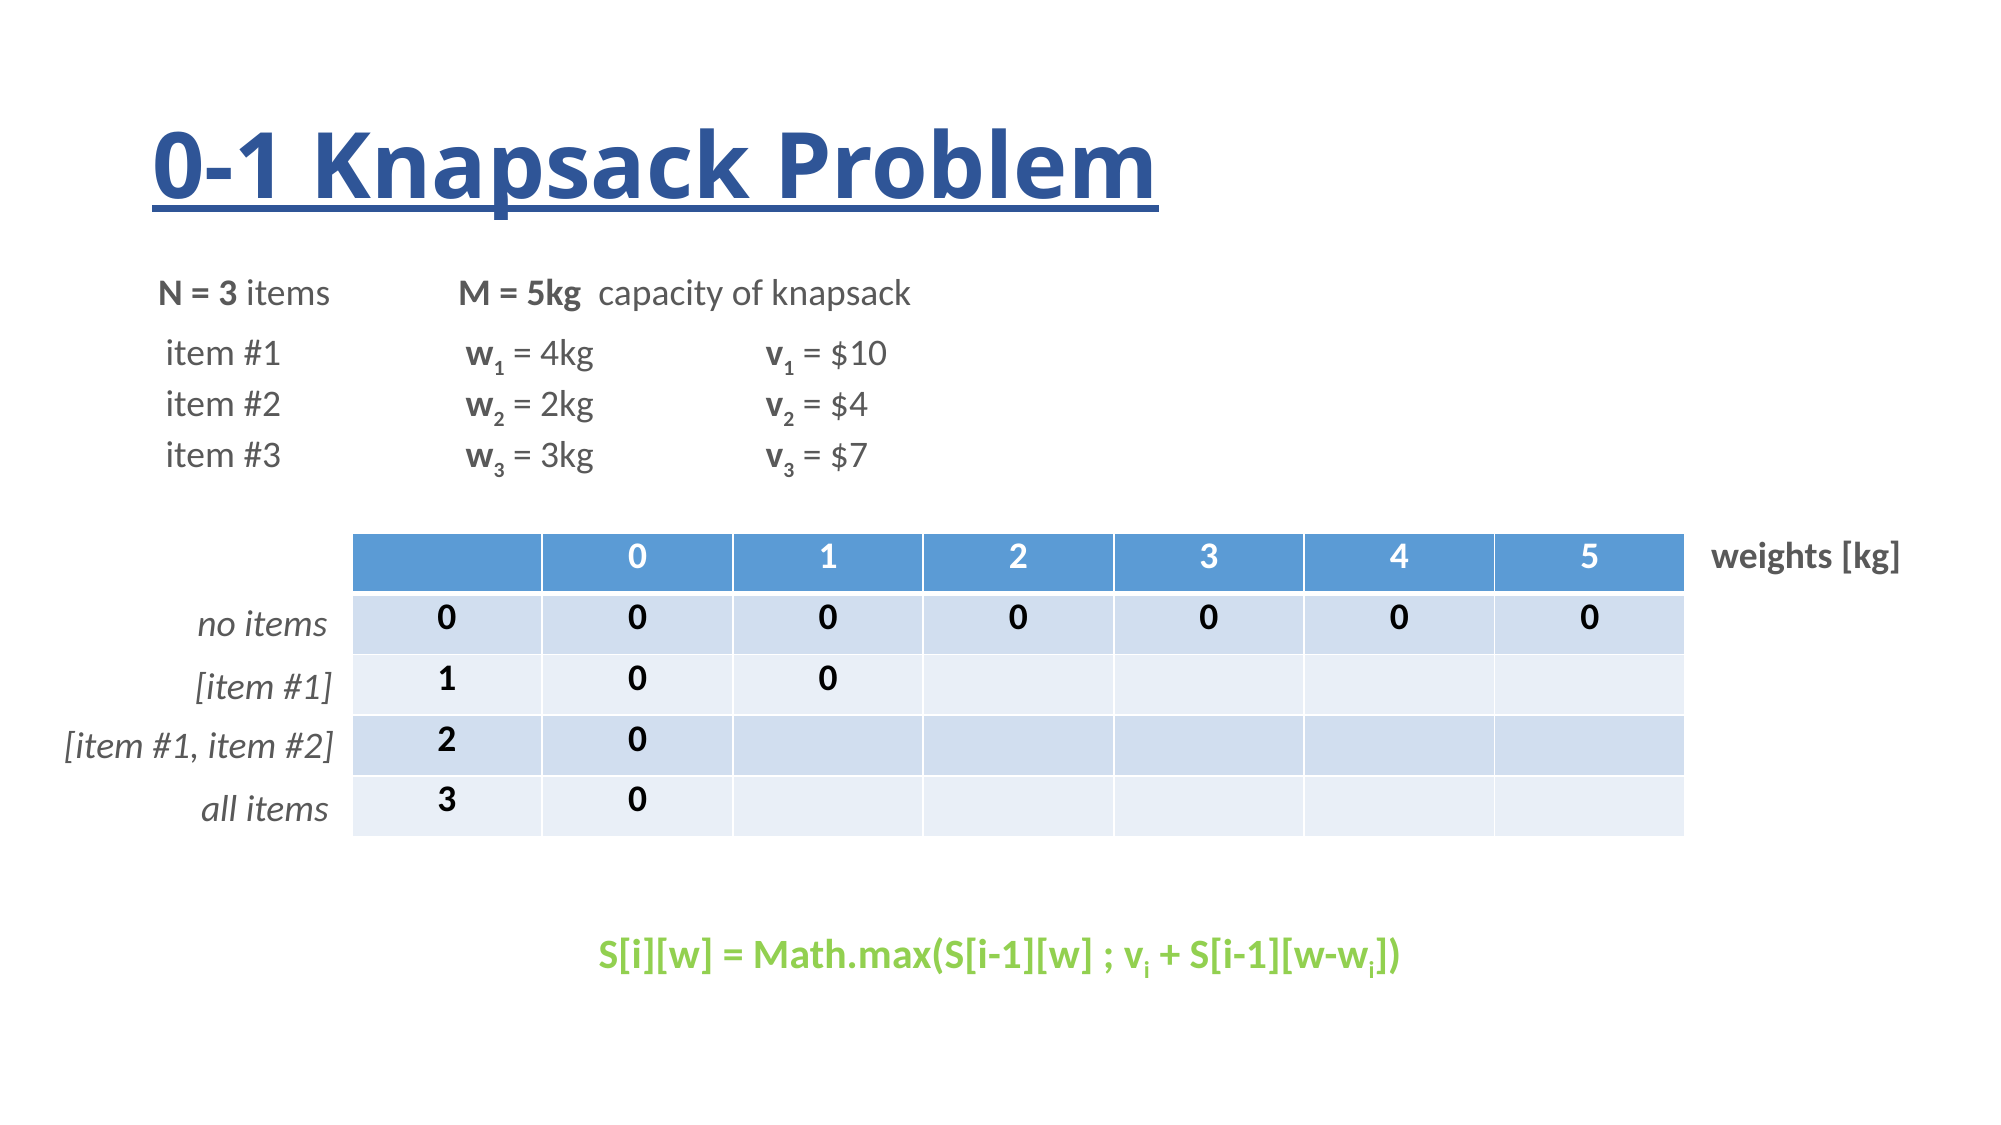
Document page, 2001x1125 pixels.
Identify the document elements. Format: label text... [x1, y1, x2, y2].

table_header 5 [1495, 534, 1684, 591]
title 0-1 Knapsack Problem [137, 59, 1863, 278]
table_cell 0 [543, 716, 732, 775]
table_cell [1115, 655, 1303, 714]
table_cell 0 [1115, 596, 1303, 654]
table_cell [734, 777, 922, 836]
text_box [item #1, item #2] [49, 713, 350, 774]
table_cell 0 [353, 596, 541, 654]
table_cell 0 [543, 777, 732, 836]
text_box S[i][w] = Math.max(S[i-1][w] ; vi + S[i-1][w-wi]) [583, 919, 1417, 1037]
table_cell 0 [543, 596, 732, 654]
table_cell [1495, 655, 1684, 714]
table_cell [924, 777, 1113, 836]
table_cell [1495, 777, 1684, 836]
text_box all items [186, 776, 344, 837]
text_box no items [182, 591, 343, 652]
text_box N = 3 items M = 5kg capacity of knapsack [143, 260, 927, 320]
table_header 3 [1115, 534, 1303, 591]
text_box item #1 w1 = 4kg v1 = $10 item #2 w2 = 2kg v2 = $4 item #3 w3 = 3kg v3 = $7 [150, 320, 903, 489]
table_cell 0 [543, 655, 732, 714]
table_cell [1305, 655, 1494, 714]
table_cell 2 [353, 716, 541, 775]
table_cell 0 [1495, 596, 1684, 654]
table_cell 0 [924, 596, 1113, 654]
table_header [353, 534, 541, 591]
table_cell [1115, 716, 1303, 775]
table_header 1 [734, 534, 922, 591]
table_header 0 [543, 534, 732, 591]
table_cell [734, 716, 922, 775]
table_header 4 [1305, 534, 1494, 591]
table_cell 3 [353, 777, 541, 836]
table_cell [1115, 777, 1303, 836]
table_cell [1305, 777, 1494, 836]
table_cell 0 [734, 596, 922, 654]
table_cell [1495, 716, 1684, 775]
table_cell 0 [1305, 596, 1494, 654]
table_cell [924, 655, 1113, 714]
table_cell 0 [734, 655, 922, 714]
table_cell 1 [353, 655, 541, 714]
table_header 2 [924, 534, 1113, 591]
table_cell [1305, 716, 1494, 775]
text_box weights [kg] [1696, 523, 1917, 584]
text_box [item #1] [180, 654, 348, 713]
table_cell [924, 716, 1113, 775]
